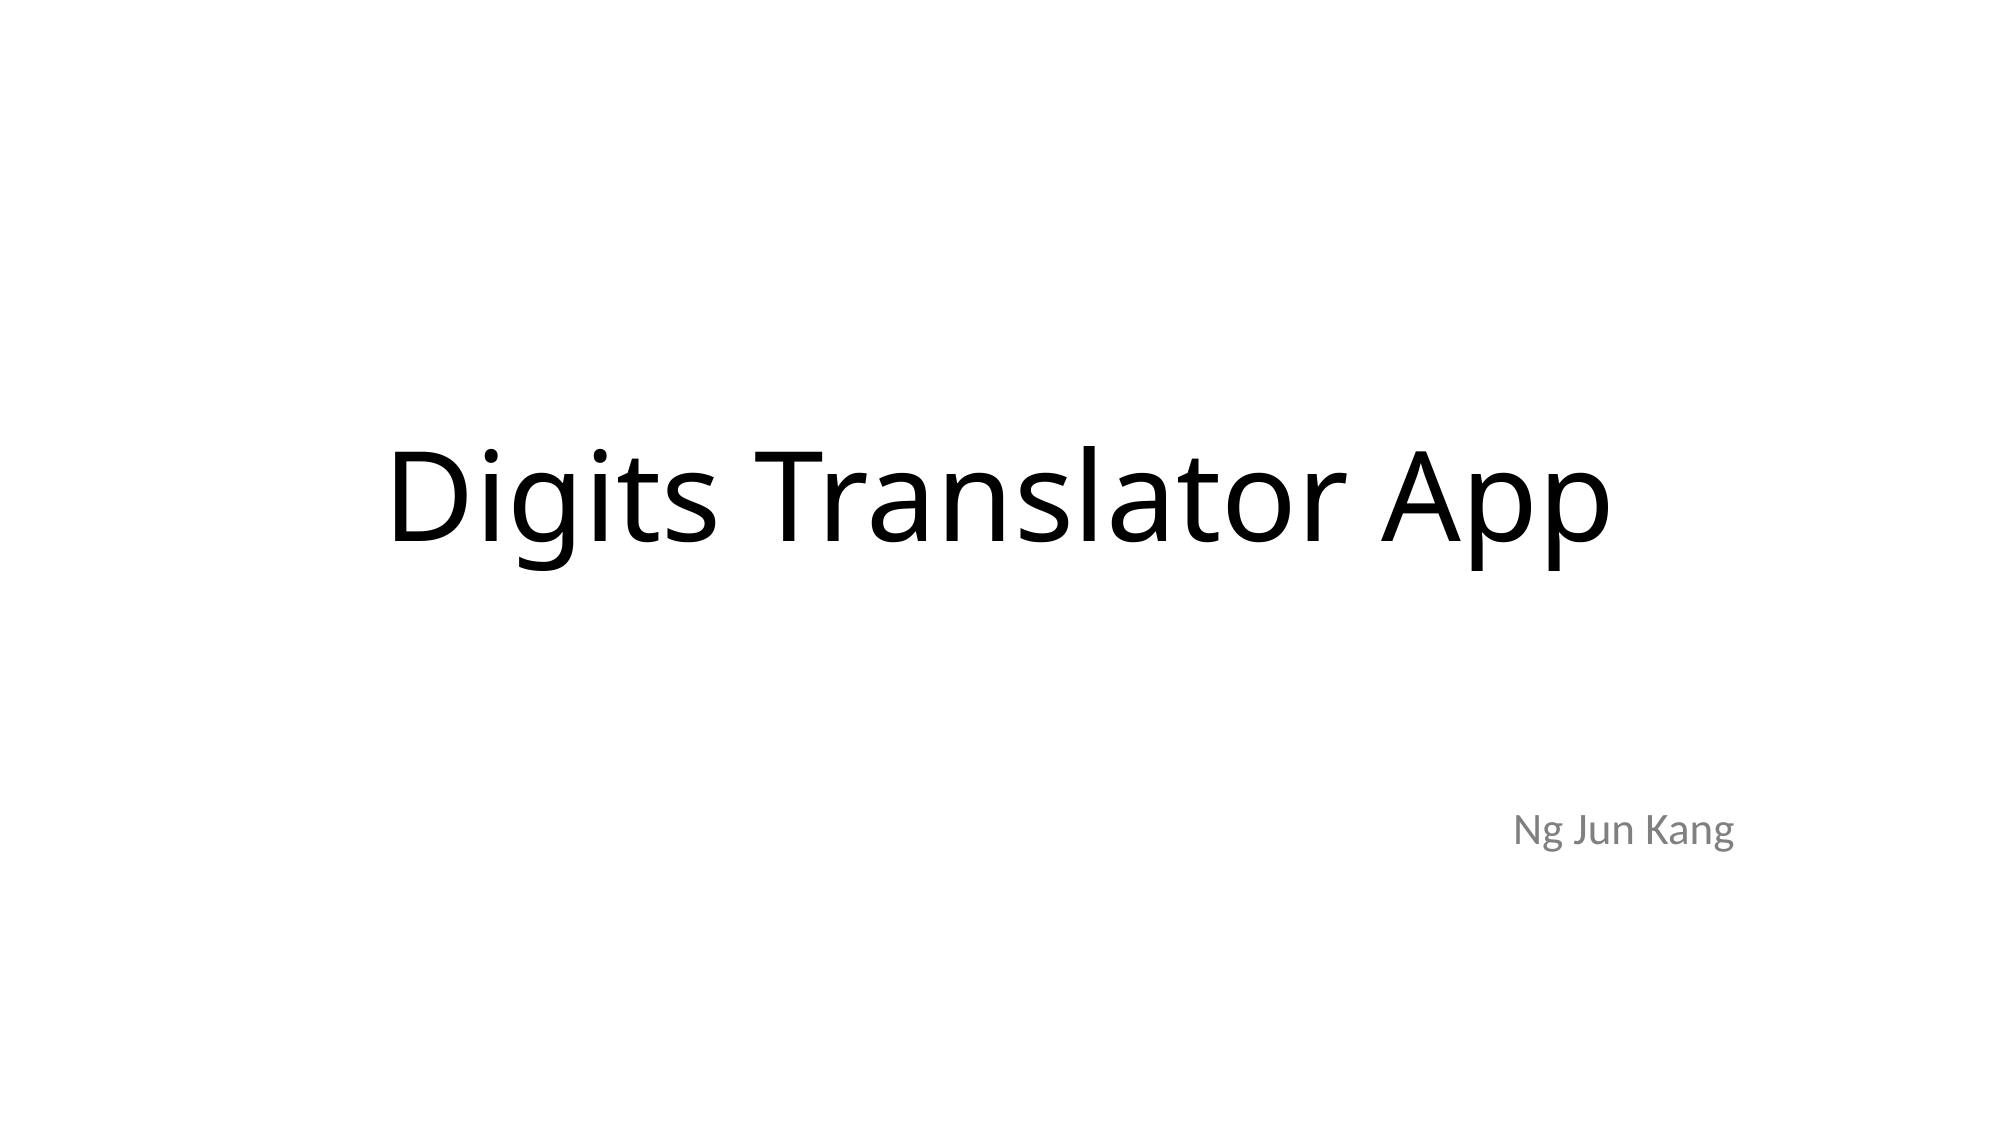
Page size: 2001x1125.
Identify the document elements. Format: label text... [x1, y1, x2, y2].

title Digits Translator App [249, 184, 1750, 576]
subtitle Ng Jun Kang [249, 590, 1750, 863]
